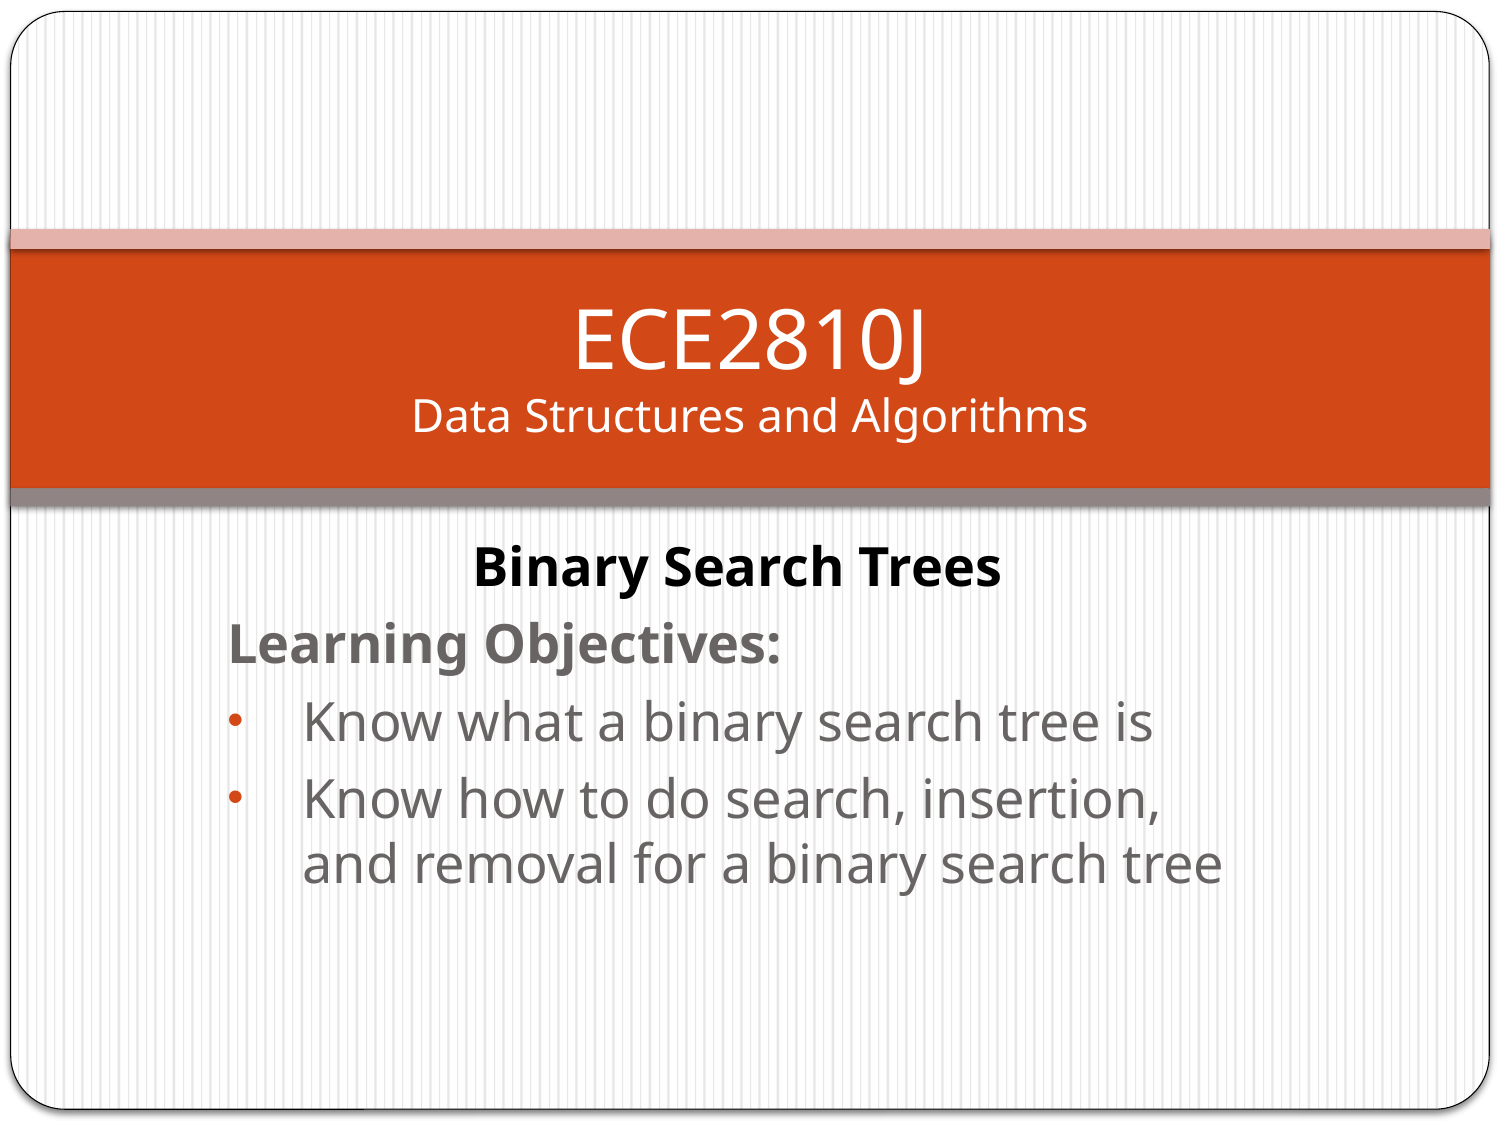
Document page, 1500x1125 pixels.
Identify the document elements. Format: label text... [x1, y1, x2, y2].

subtitle Binary Search Trees Learning Objectives: Know what a binary search tree is Know how to do search, insertion, and removal for a binary search tree [212, 525, 1263, 1038]
title ECE2810J Data Structures and Algorithms [75, 247, 1425, 489]
